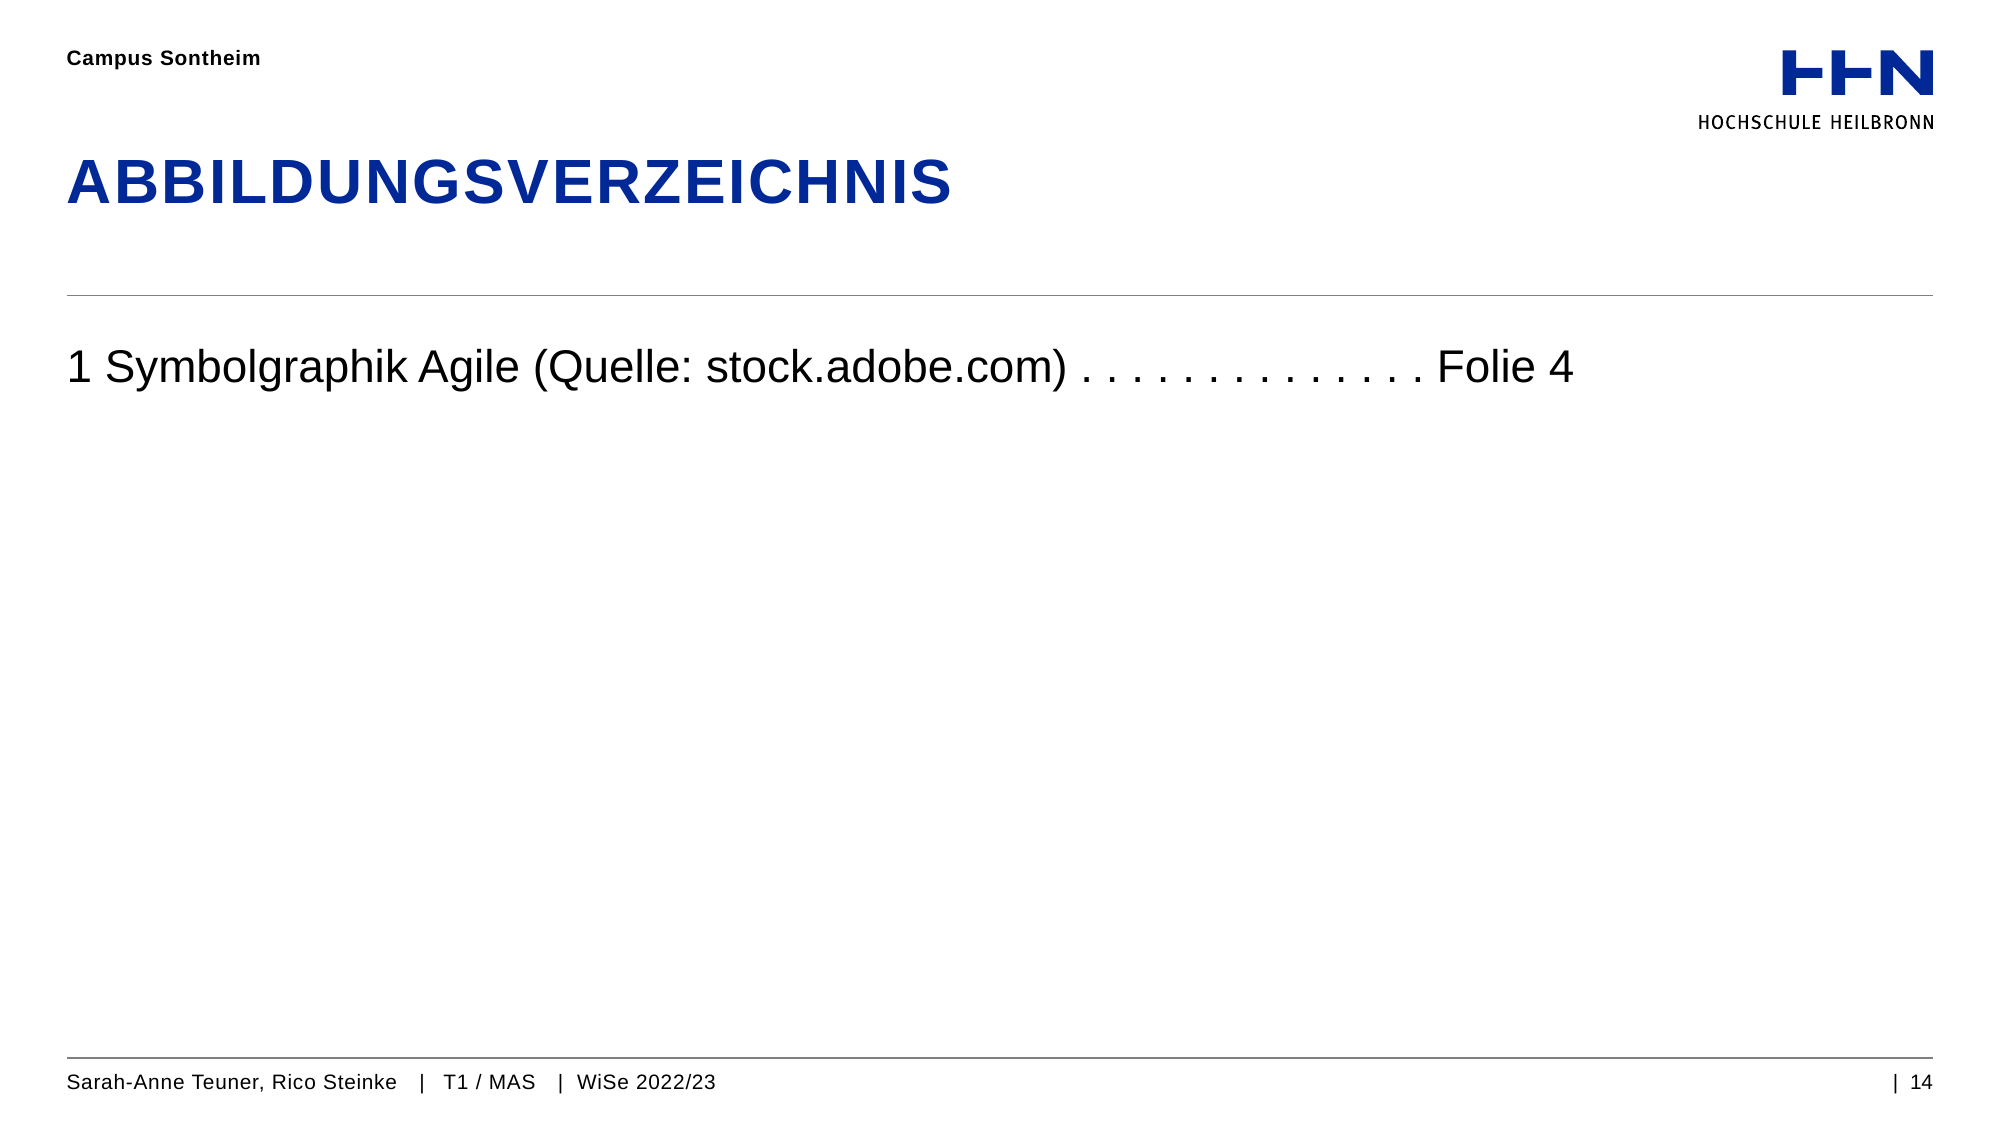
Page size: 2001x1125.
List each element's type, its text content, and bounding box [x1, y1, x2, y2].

title AbbildungsVerzeichnis [66, 147, 1933, 290]
footer Sarah-Anne Teuner, Rico Steinke | T1 / MAS | WiSe 2022/23 [66, 1068, 1277, 1105]
slide_number | 14 [1621, 1068, 1933, 1105]
slide_number Campus Sontheim [66, 45, 1277, 81]
list 1 Symbolgraphik Agile (Quelle: stock.adobe.com) . . . . . . . . . . . . . . Folie 4 [66, 333, 1933, 1025]
